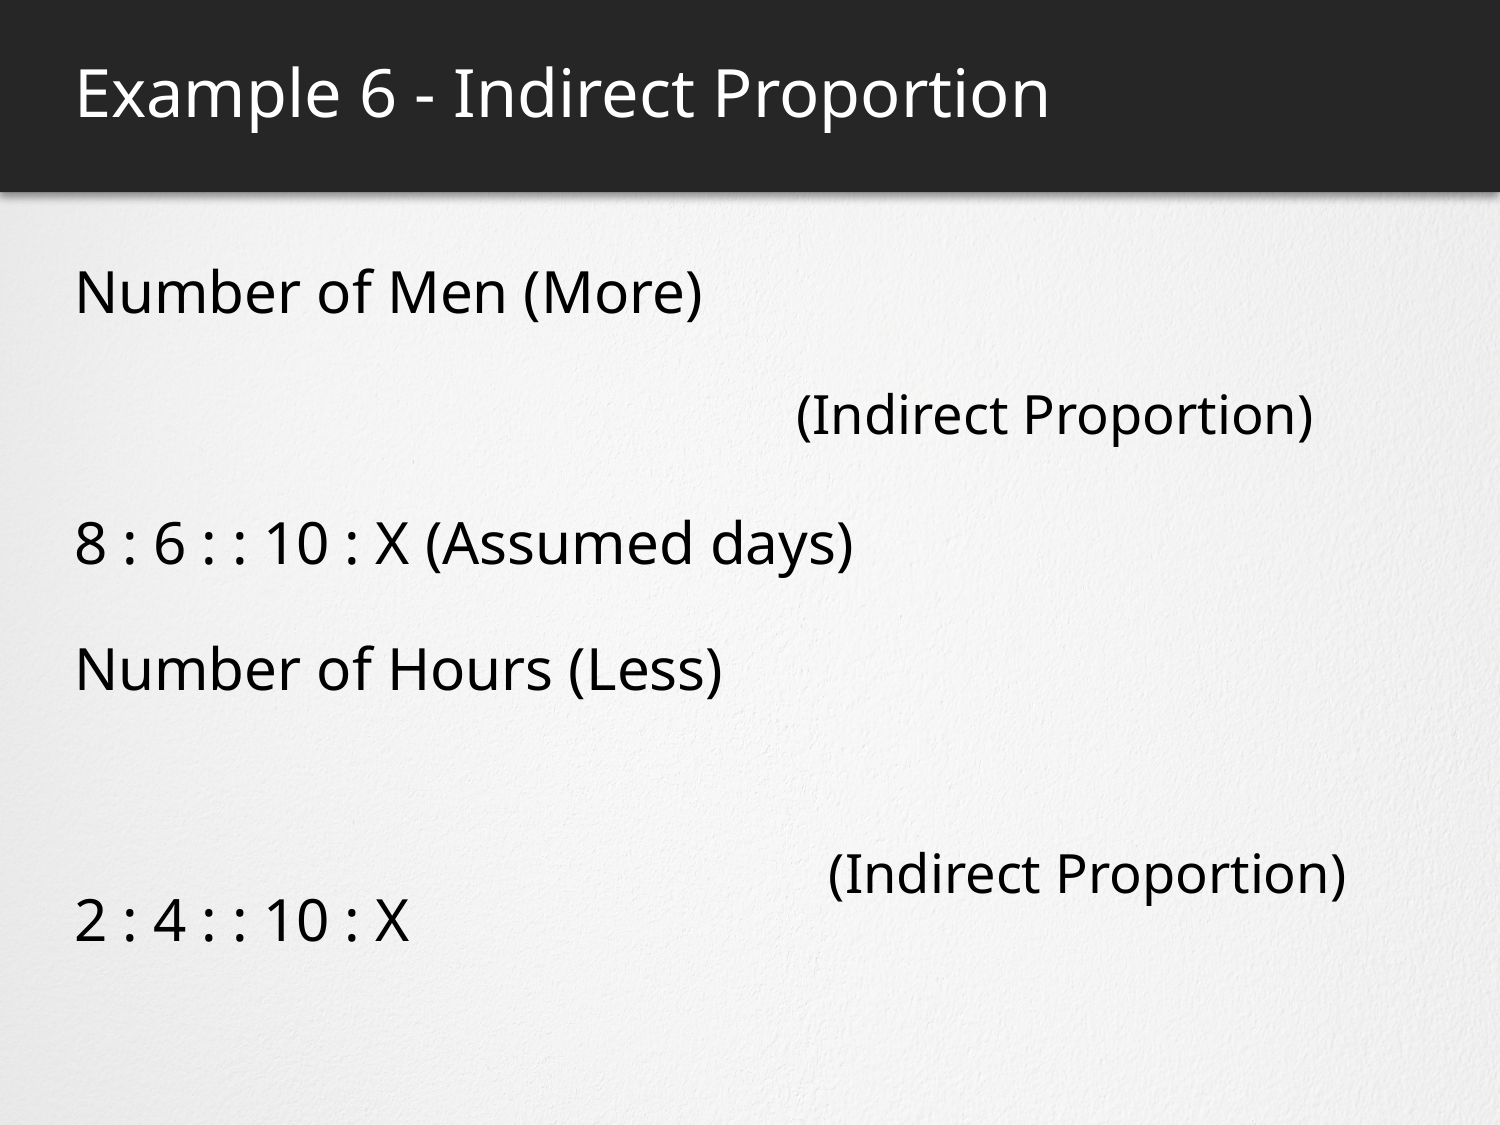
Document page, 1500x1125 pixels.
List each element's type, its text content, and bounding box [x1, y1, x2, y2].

title Example 6 - Indirect Proportion [59, 0, 1500, 193]
text_box (Indirect Proportion) [781, 373, 1365, 453]
text_box (Indirect Proportion) [814, 831, 1398, 912]
